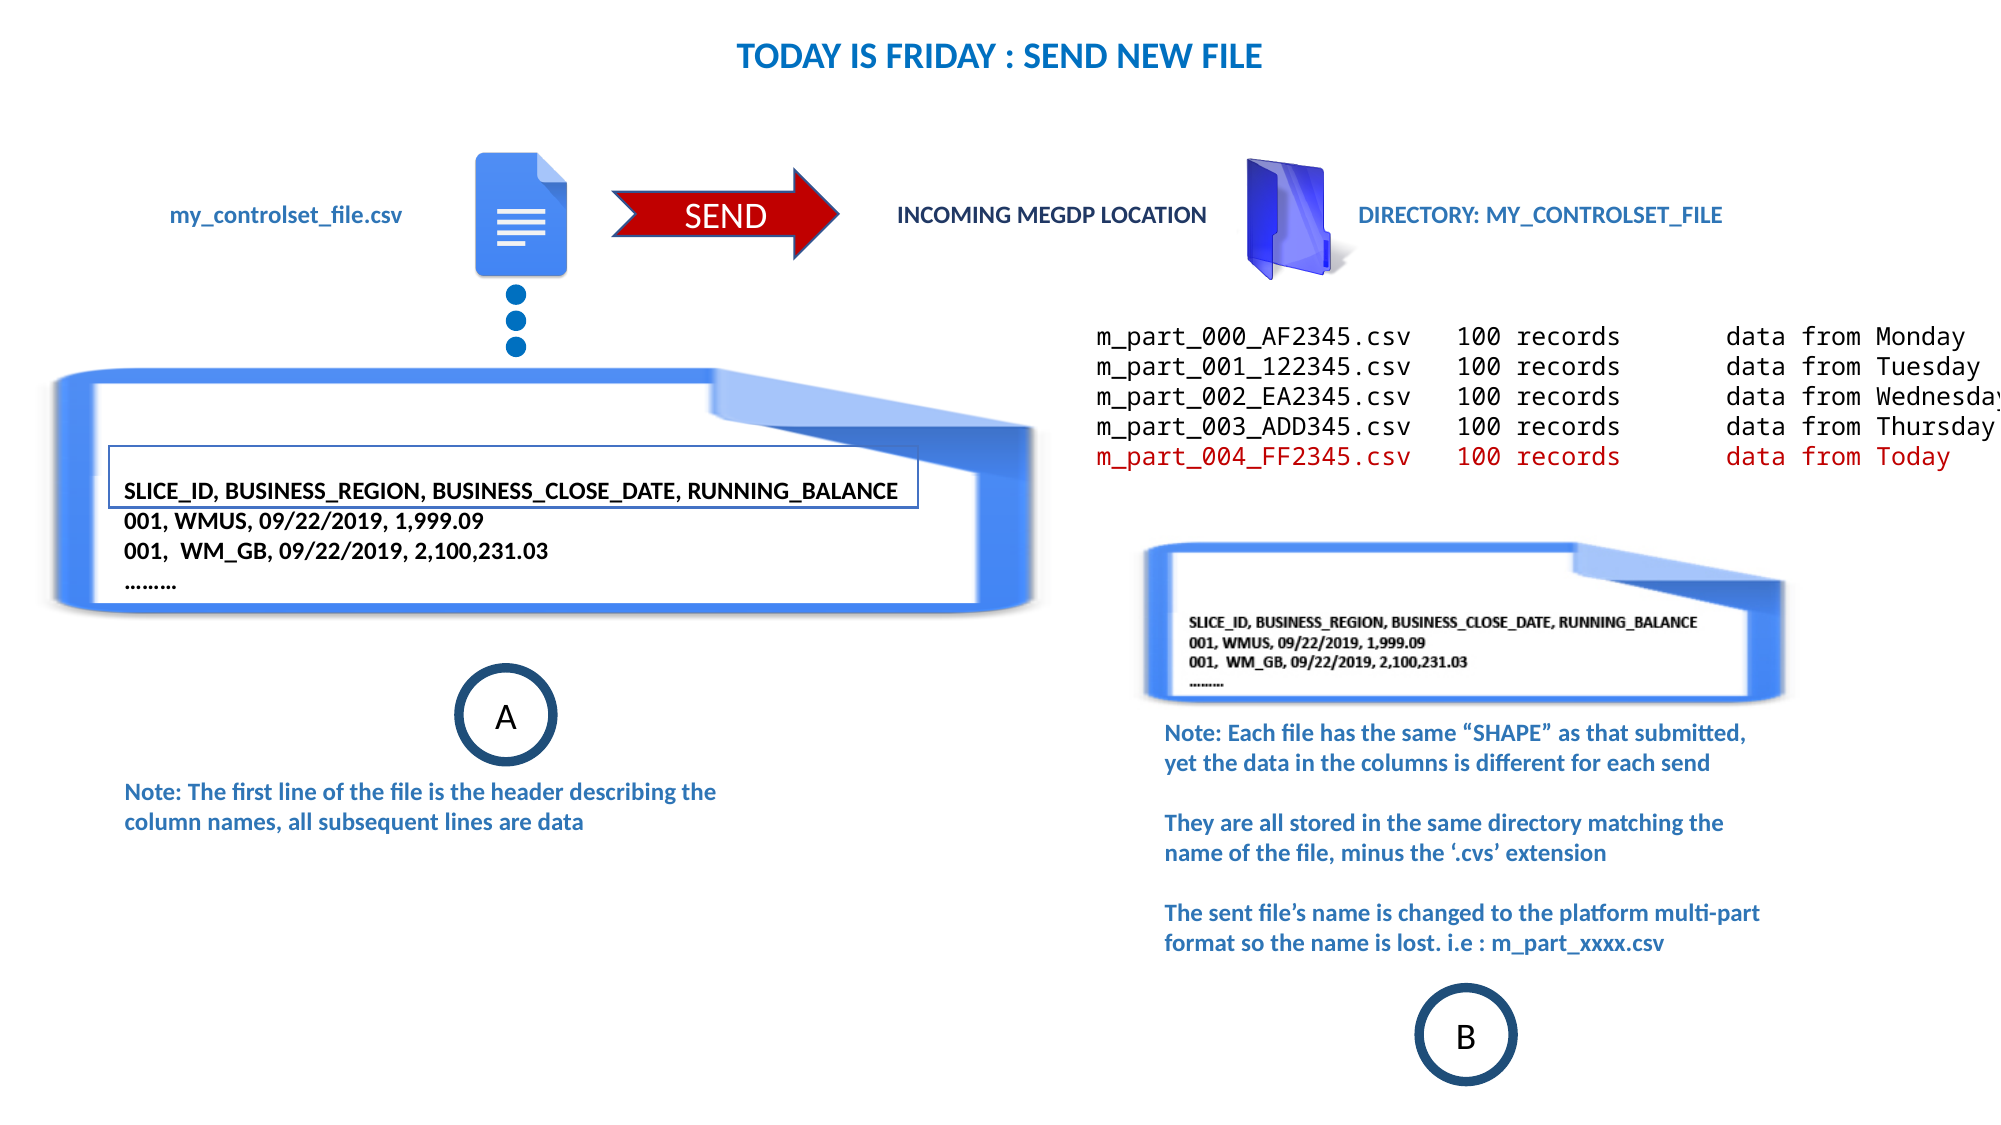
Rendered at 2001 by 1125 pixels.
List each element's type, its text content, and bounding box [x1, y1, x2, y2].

text_box m_part_000_AF2345.csv 100 records data from Monday m_part_001_122345.csv 100 records data from Tuesday m_part_002_EA2345.csv 100 records data from Wednesday m_part_003_ADD345.csv 100 records data from Thursday m_part_004_FF2345.csv 100 records data from Today [1081, 313, 2000, 508]
text_box my_controlset_file.csv [154, 191, 453, 236]
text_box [458, 667, 553, 762]
text_box Note: Each file has the same “SHAPE” as that submitted, yet the data in the columns is different for each send They are all stored in the same directory matching the name of the file, minus the ‘.cvs’ extension The sent file’s name is changed to the platform multi-part format so the name is lost. i.e : m_part_xxxx.csv [1149, 710, 1787, 964]
text_box SEND [611, 167, 841, 261]
picture [453, 147, 588, 281]
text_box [505, 284, 527, 358]
text_box INCOMING MEGDP LOCATION [882, 191, 1227, 236]
picture [0, 357, 1805, 710]
text_box Note: The first line of the file is the header describing the column names, all subsequent lines are data [109, 767, 747, 843]
picture [1227, 148, 1360, 280]
text_box TODAY IS FRIDAY : SEND NEW FILE [0, 23, 2000, 83]
text_box DIRECTORY: MY_CONTROLSET_FILE [1360, 191, 1835, 236]
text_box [1419, 987, 1514, 1082]
